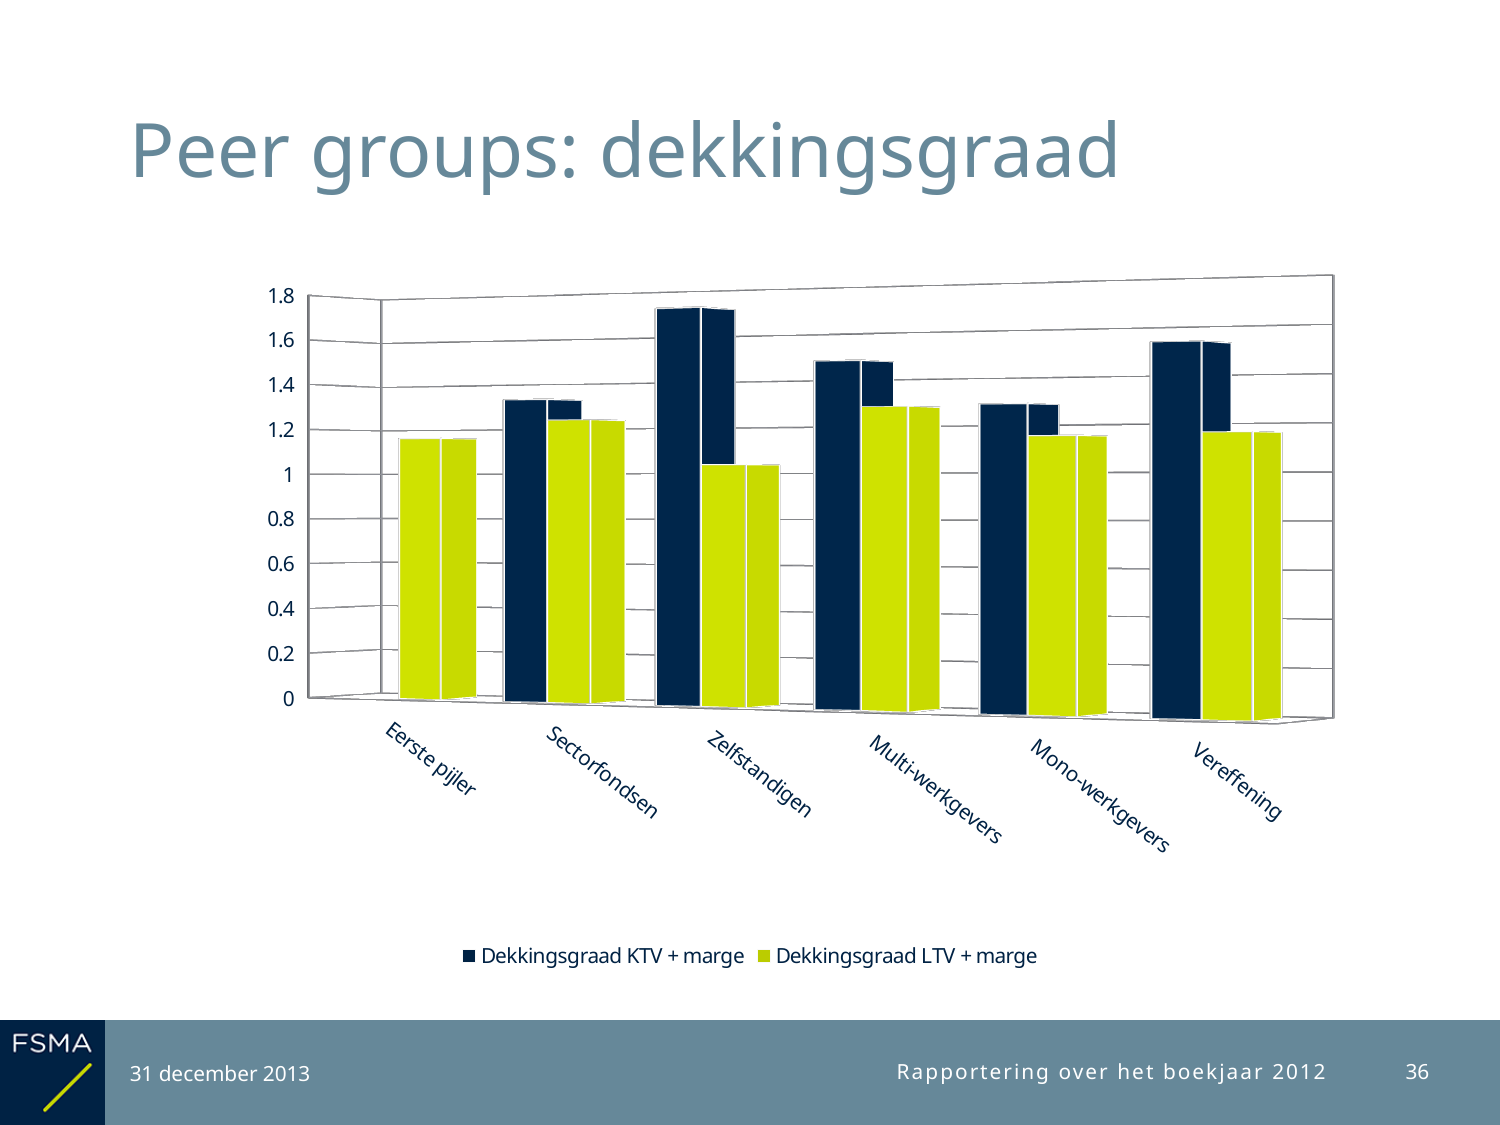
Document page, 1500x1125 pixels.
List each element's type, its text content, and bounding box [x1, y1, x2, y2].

title Peer groups: dekkingsgraad [129, 30, 1425, 182]
picture [0, 1020, 105, 1125]
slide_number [129, 1020, 395, 1125]
slide_number 36 [1355, 1020, 1430, 1125]
footer Rapportering over het boekjaar 2012 [395, 1020, 1326, 1125]
chart [41, 184, 1459, 977]
